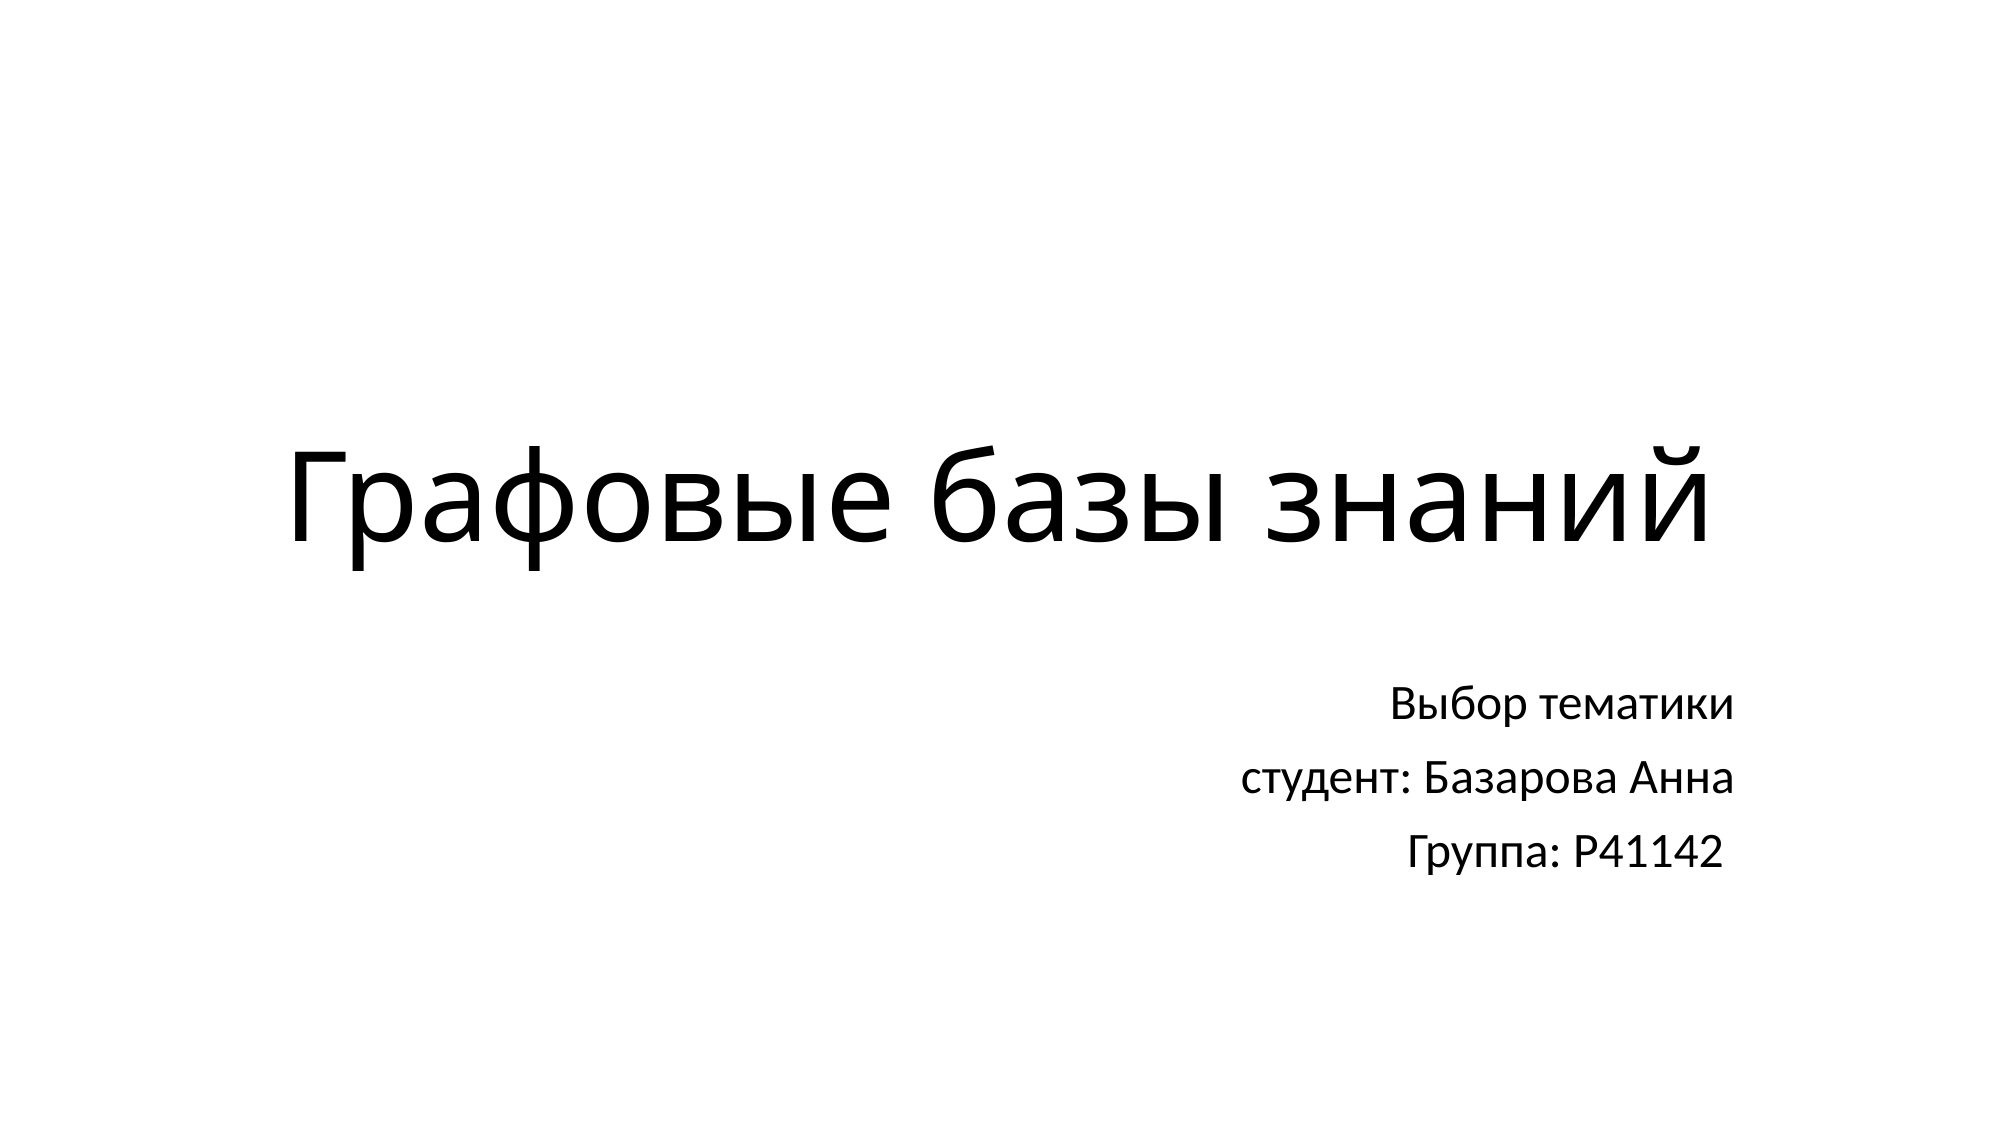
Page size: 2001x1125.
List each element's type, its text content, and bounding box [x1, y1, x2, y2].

subtitle Выбор тематики студент: Базарова Анна Группа: P41142 [249, 669, 1750, 941]
title Графовые базы знаний [249, 184, 1750, 576]
